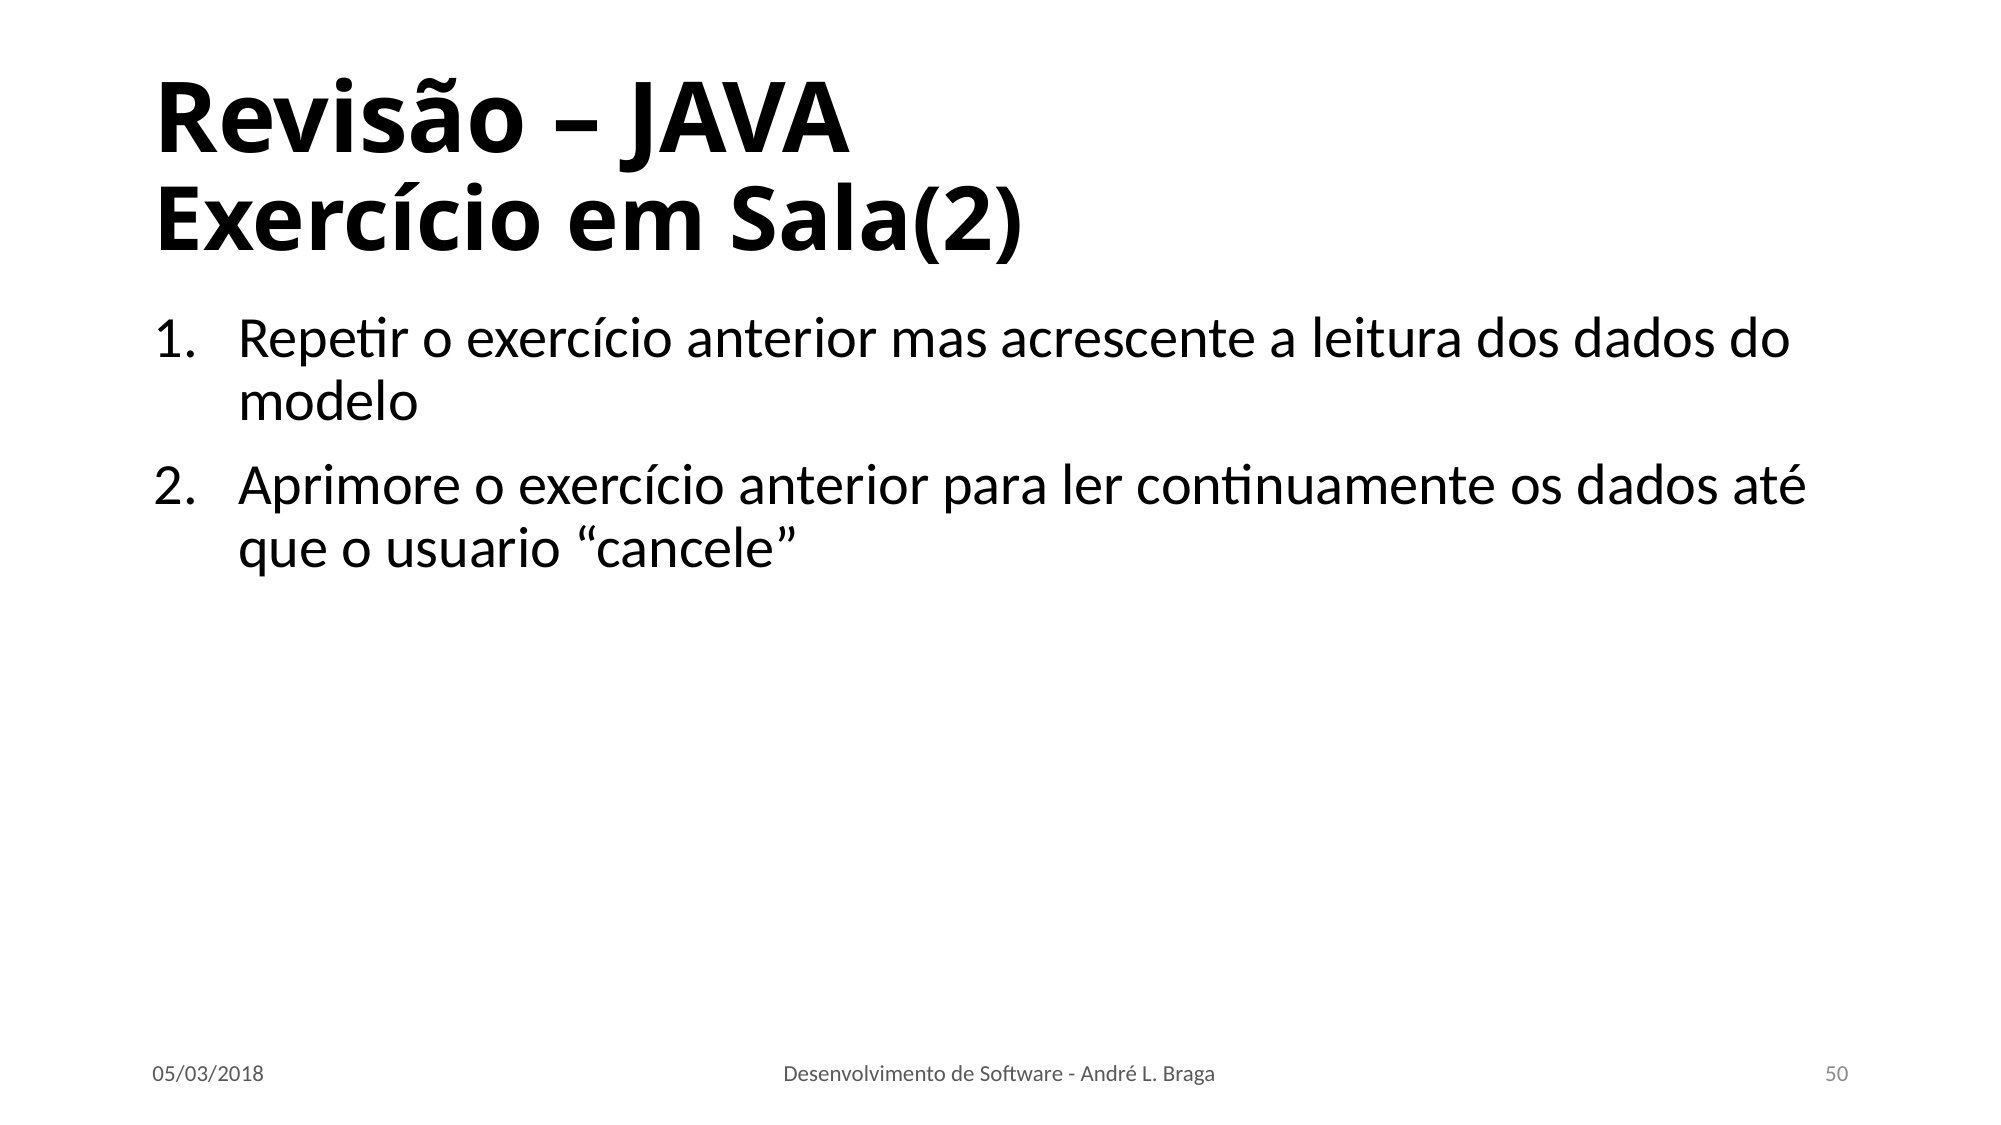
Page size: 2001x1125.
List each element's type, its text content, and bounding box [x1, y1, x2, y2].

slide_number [137, 1042, 588, 1103]
slide_number 50 [1413, 1042, 1864, 1103]
title Revisão – JAVA Exercício em Sala(2) [138, 60, 1864, 278]
list Repetir o exercício anterior mas acrescente a leitura dos dados do modelo Aprimore o exercício anterior para ler continuamente os dados até que o usuario “cancele” [138, 299, 1864, 1014]
footer Desenvolvimento de Software - André L. Braga [662, 1042, 1338, 1103]
